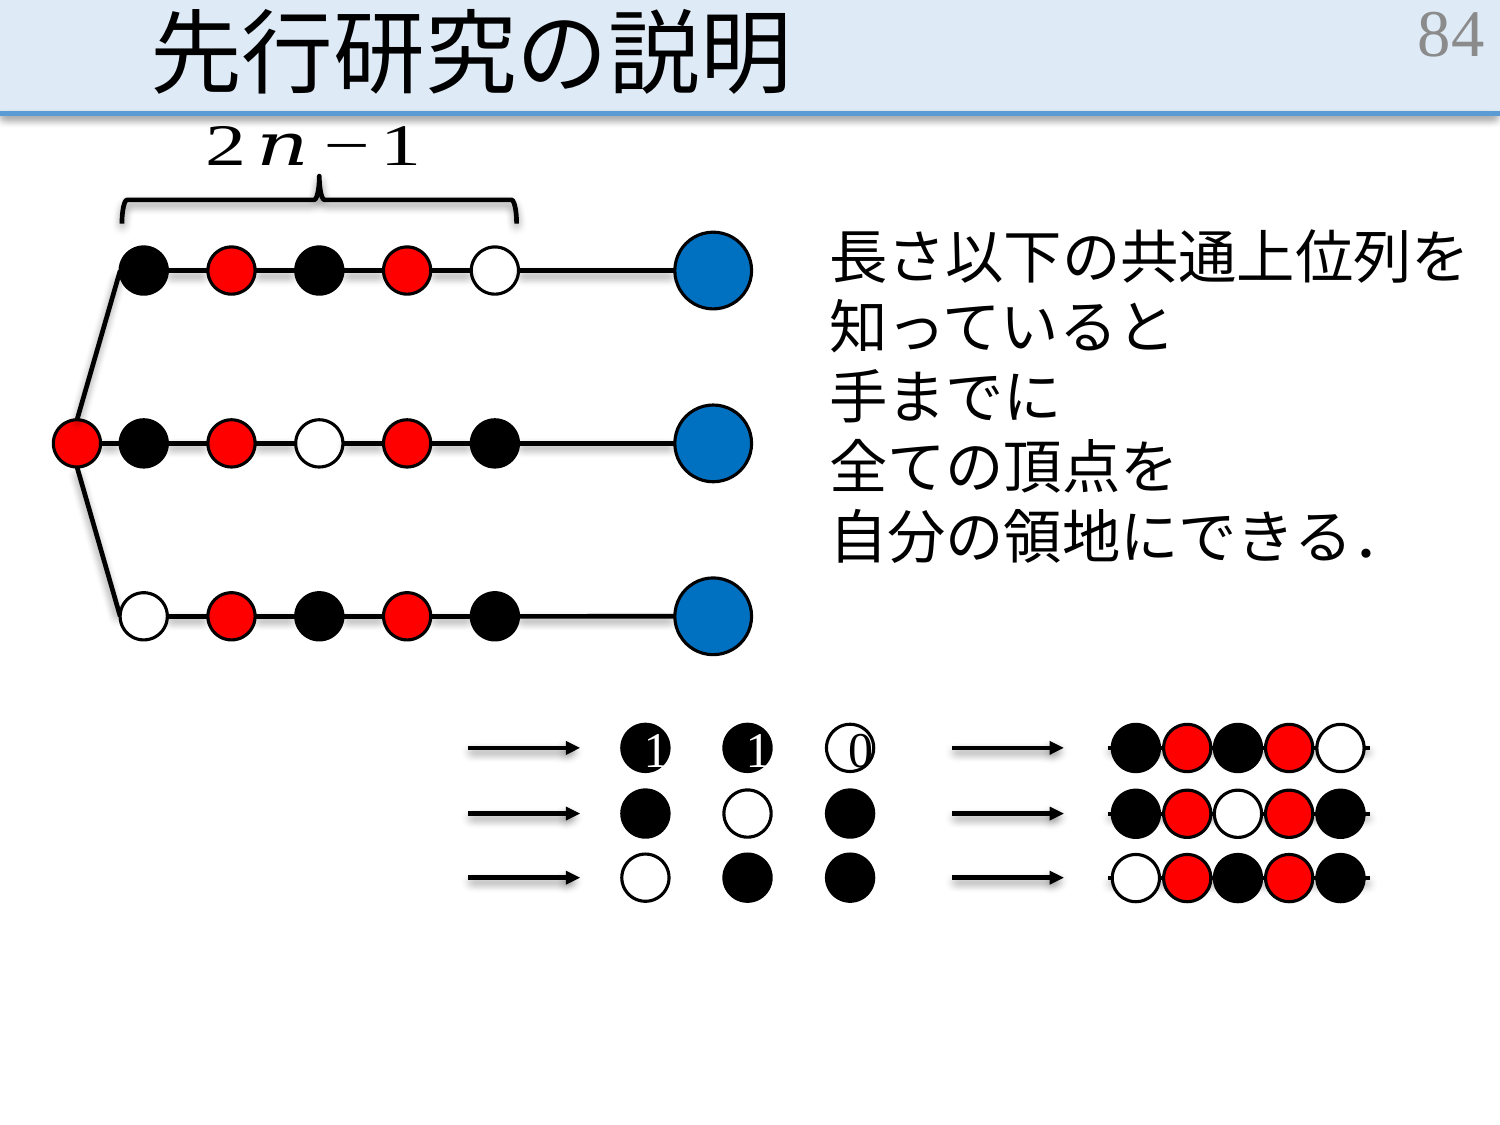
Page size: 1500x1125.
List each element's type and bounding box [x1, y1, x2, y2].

text_box [951, 723, 1371, 903]
text_box [467, 723, 875, 902]
slide_number [1162, 0, 1500, 60]
text_box [51, 230, 754, 657]
title [135, 0, 1373, 114]
text_box [119, 173, 519, 224]
